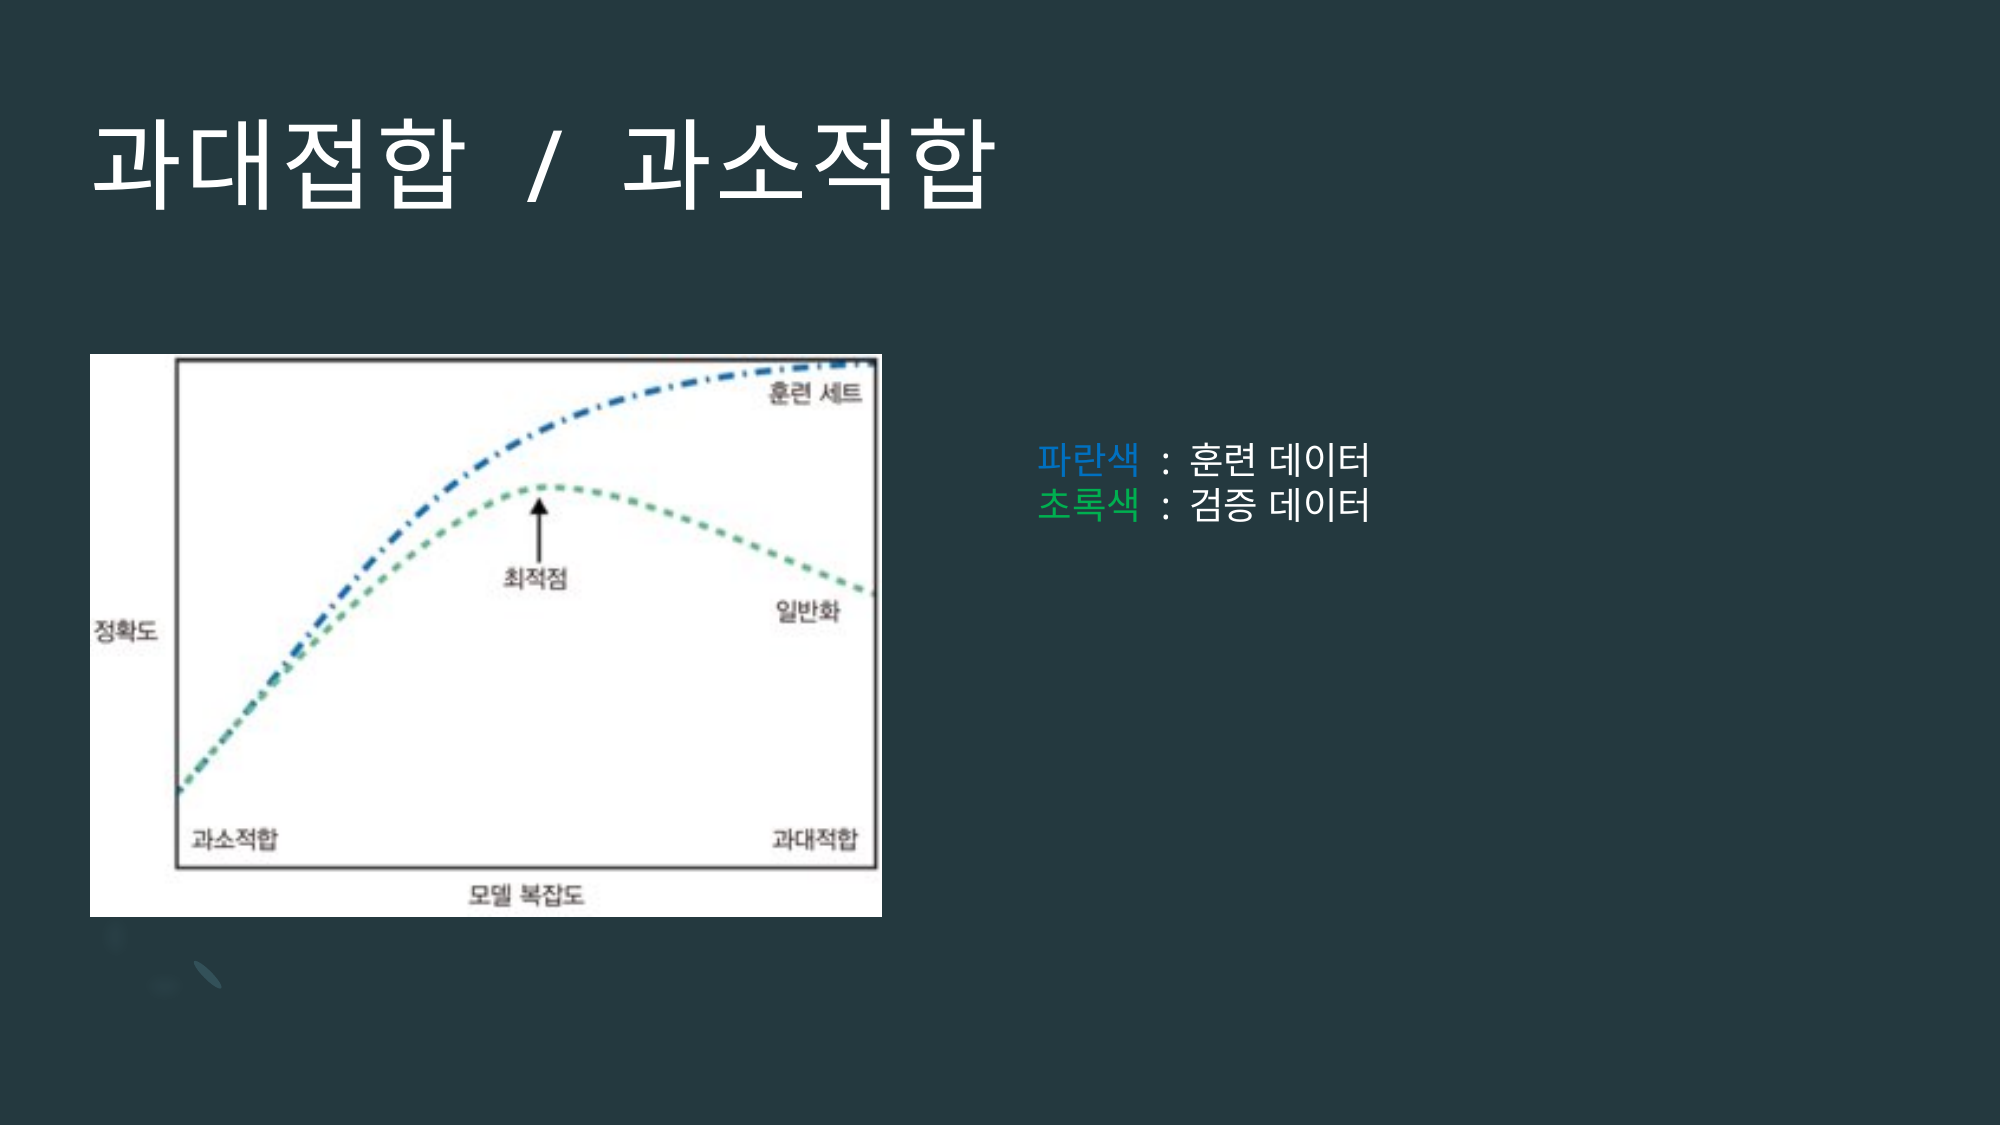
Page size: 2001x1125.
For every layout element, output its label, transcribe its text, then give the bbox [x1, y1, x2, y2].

text_box 파란색 : 훈련 데이터 초록색 : 검증 데이터 [1023, 429, 1388, 534]
title 과대접합 / 과소적합 [90, 90, 1910, 309]
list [90, 354, 882, 917]
